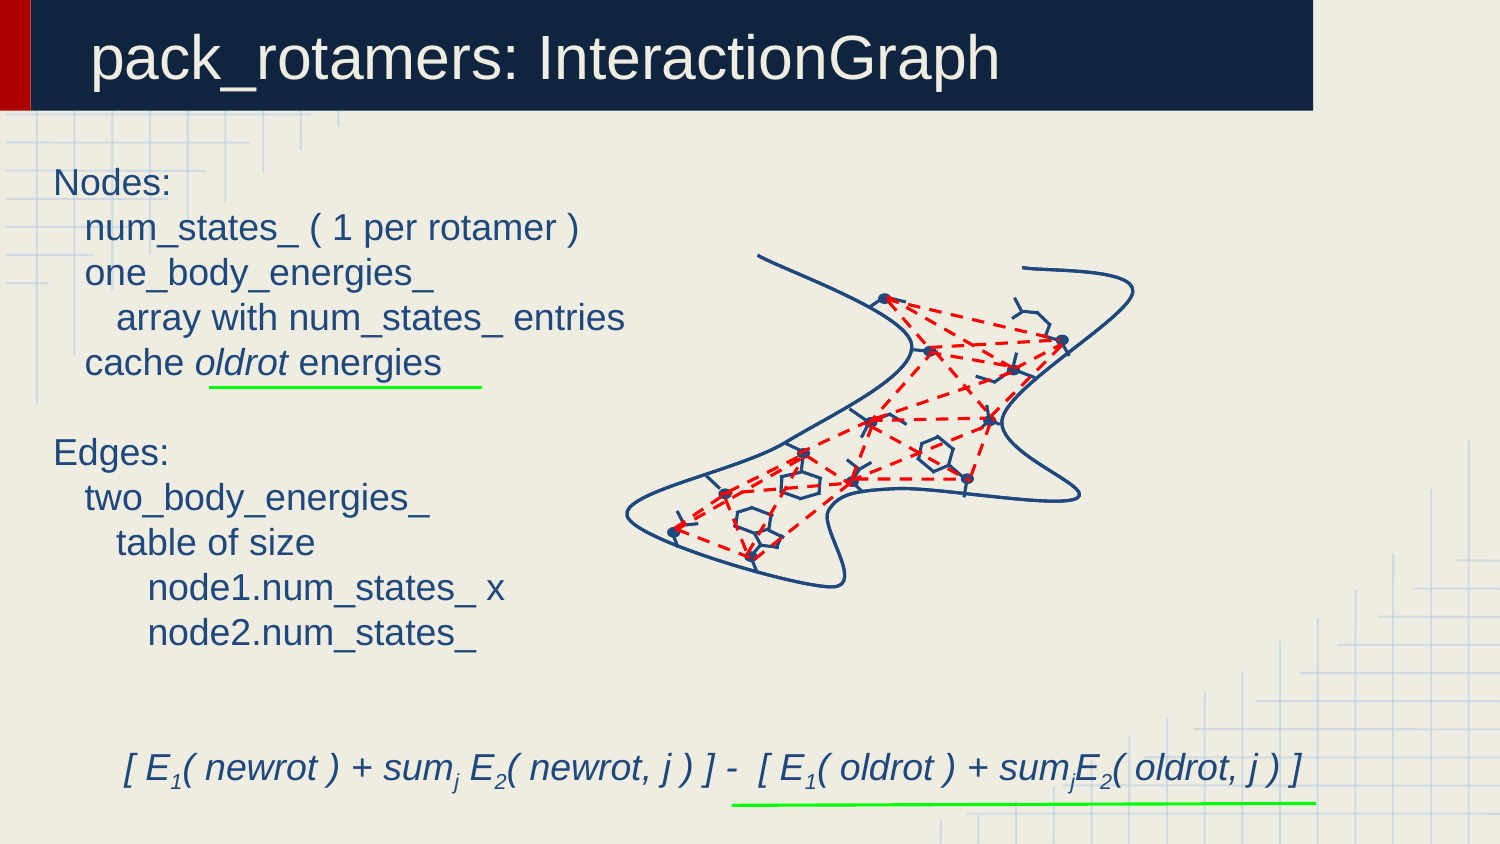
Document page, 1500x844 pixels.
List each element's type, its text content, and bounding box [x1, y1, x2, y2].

title pack_rotamers: InteractionGraph [75, 16, 1276, 108]
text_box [626, 254, 1134, 386]
list Nodes: num_states_ ( 1 per rotamer ) one_body_energies_ array with num_states_ entries cache oldrot energies Edges: two_body_energies_ table of size node1.num_states_ x node2.num_states_ [ E1( newrot ) + sumj E2( newrot, j ) ] - [ E1( oldrot ) + sumjE2( oldrot, j ) ] [38, 142, 1389, 804]
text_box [668, 294, 1068, 386]
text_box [208, 387, 1317, 806]
